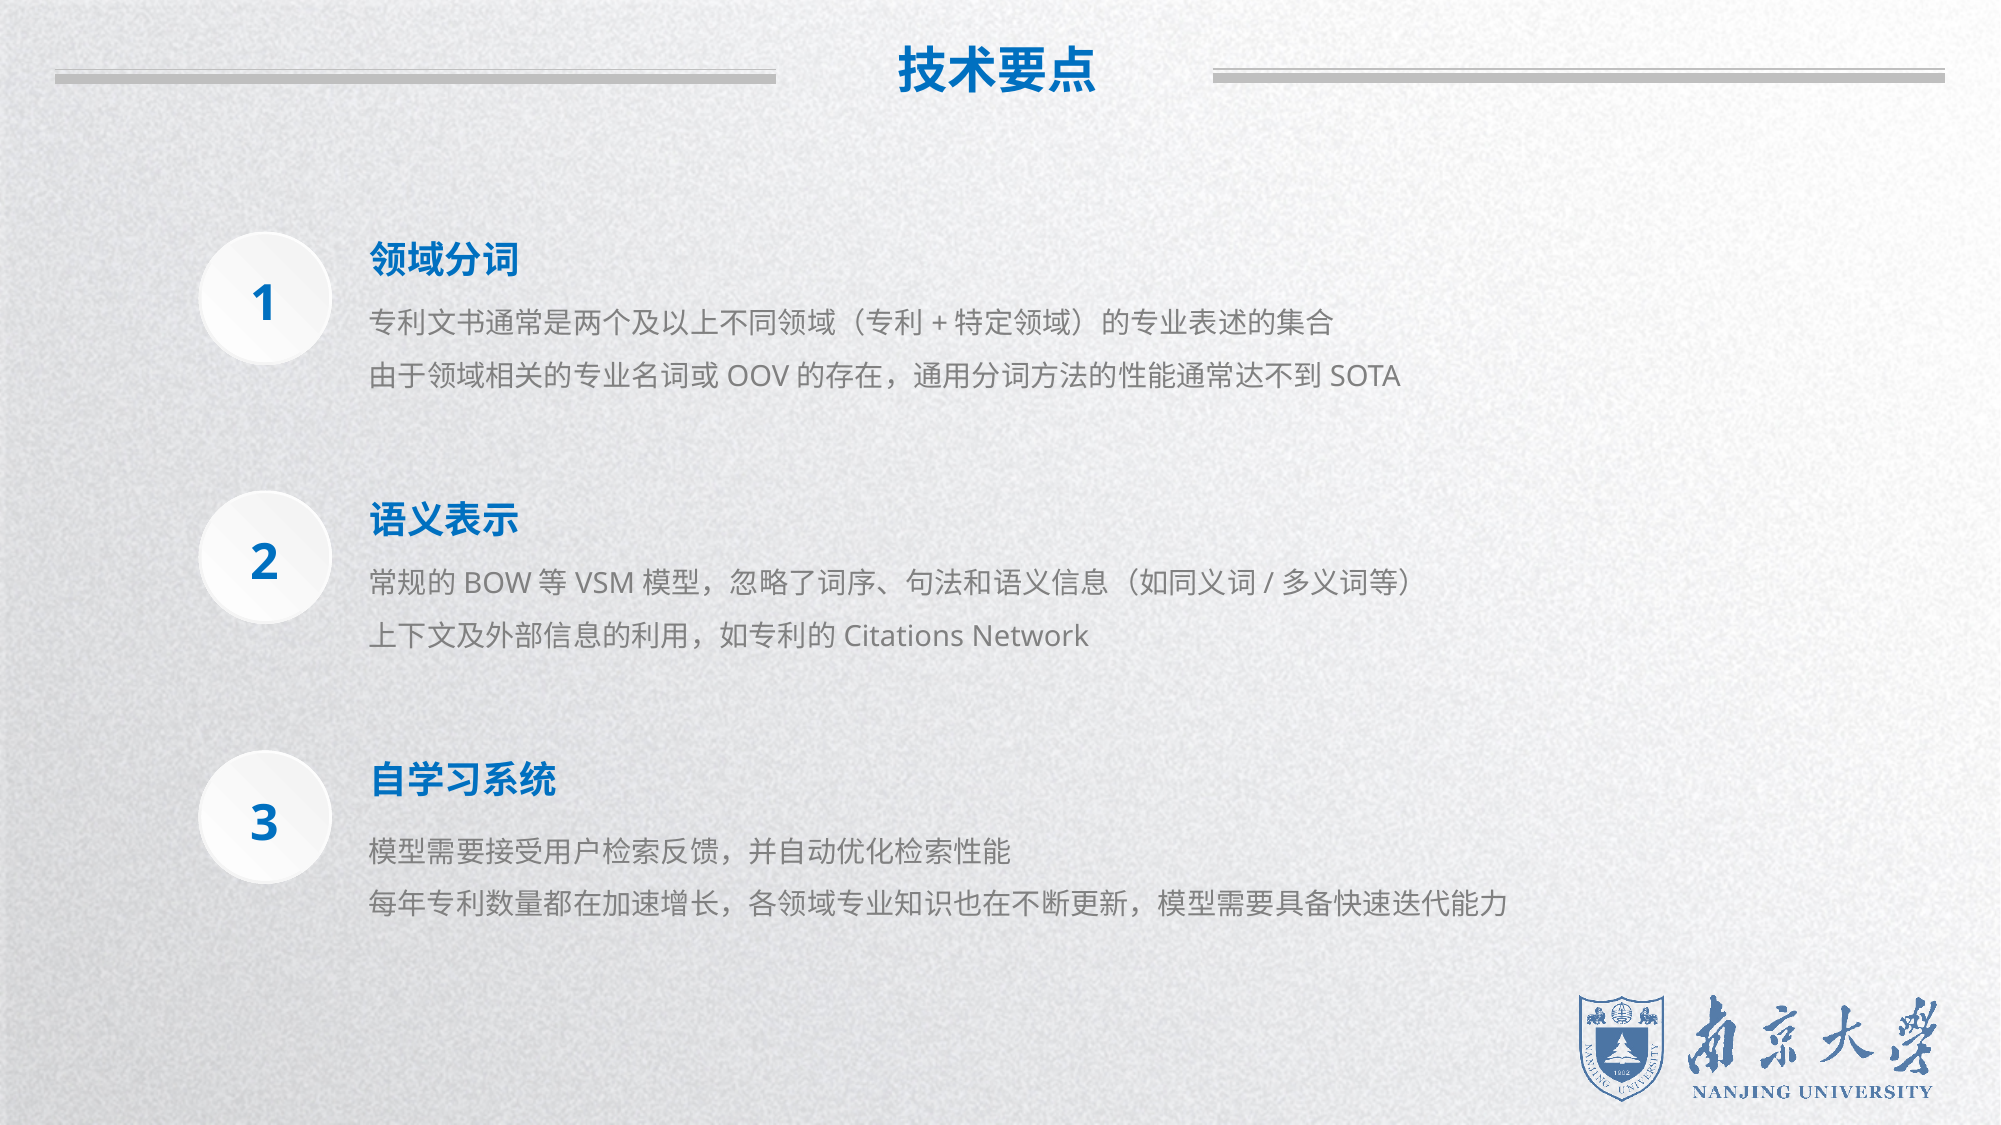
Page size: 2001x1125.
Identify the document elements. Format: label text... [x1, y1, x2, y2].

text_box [198, 490, 333, 625]
text_box 技术要点 [782, 30, 1213, 106]
text_box 自学习系统 [354, 748, 573, 808]
text_box 常规的BOW等VSM模型，忽略了词序、句法和语义信息（如同义词/多义词等） 上下文及外部信息的利用，如专利的Citations Network [353, 539, 1757, 660]
text_box 模型需要接受用户检索反馈，并自动优化检索性能 每年专利数量都在加速增长，各领域专业知识也在不断更新，模型需要具备快速迭代能力 [353, 808, 1757, 928]
text_box 专利文书通常是两个及以上不同领域（专利+特定领域）的专业表述的集合 由于领域相关的专业名词或OOV的存在，通用分词方法的性能通常达不到SOTA [353, 279, 1757, 400]
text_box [198, 750, 333, 884]
text_box 语义表示 [354, 488, 535, 539]
text_box 领域分词 [354, 228, 535, 279]
picture [0, 0, 2001, 1125]
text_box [198, 231, 333, 366]
